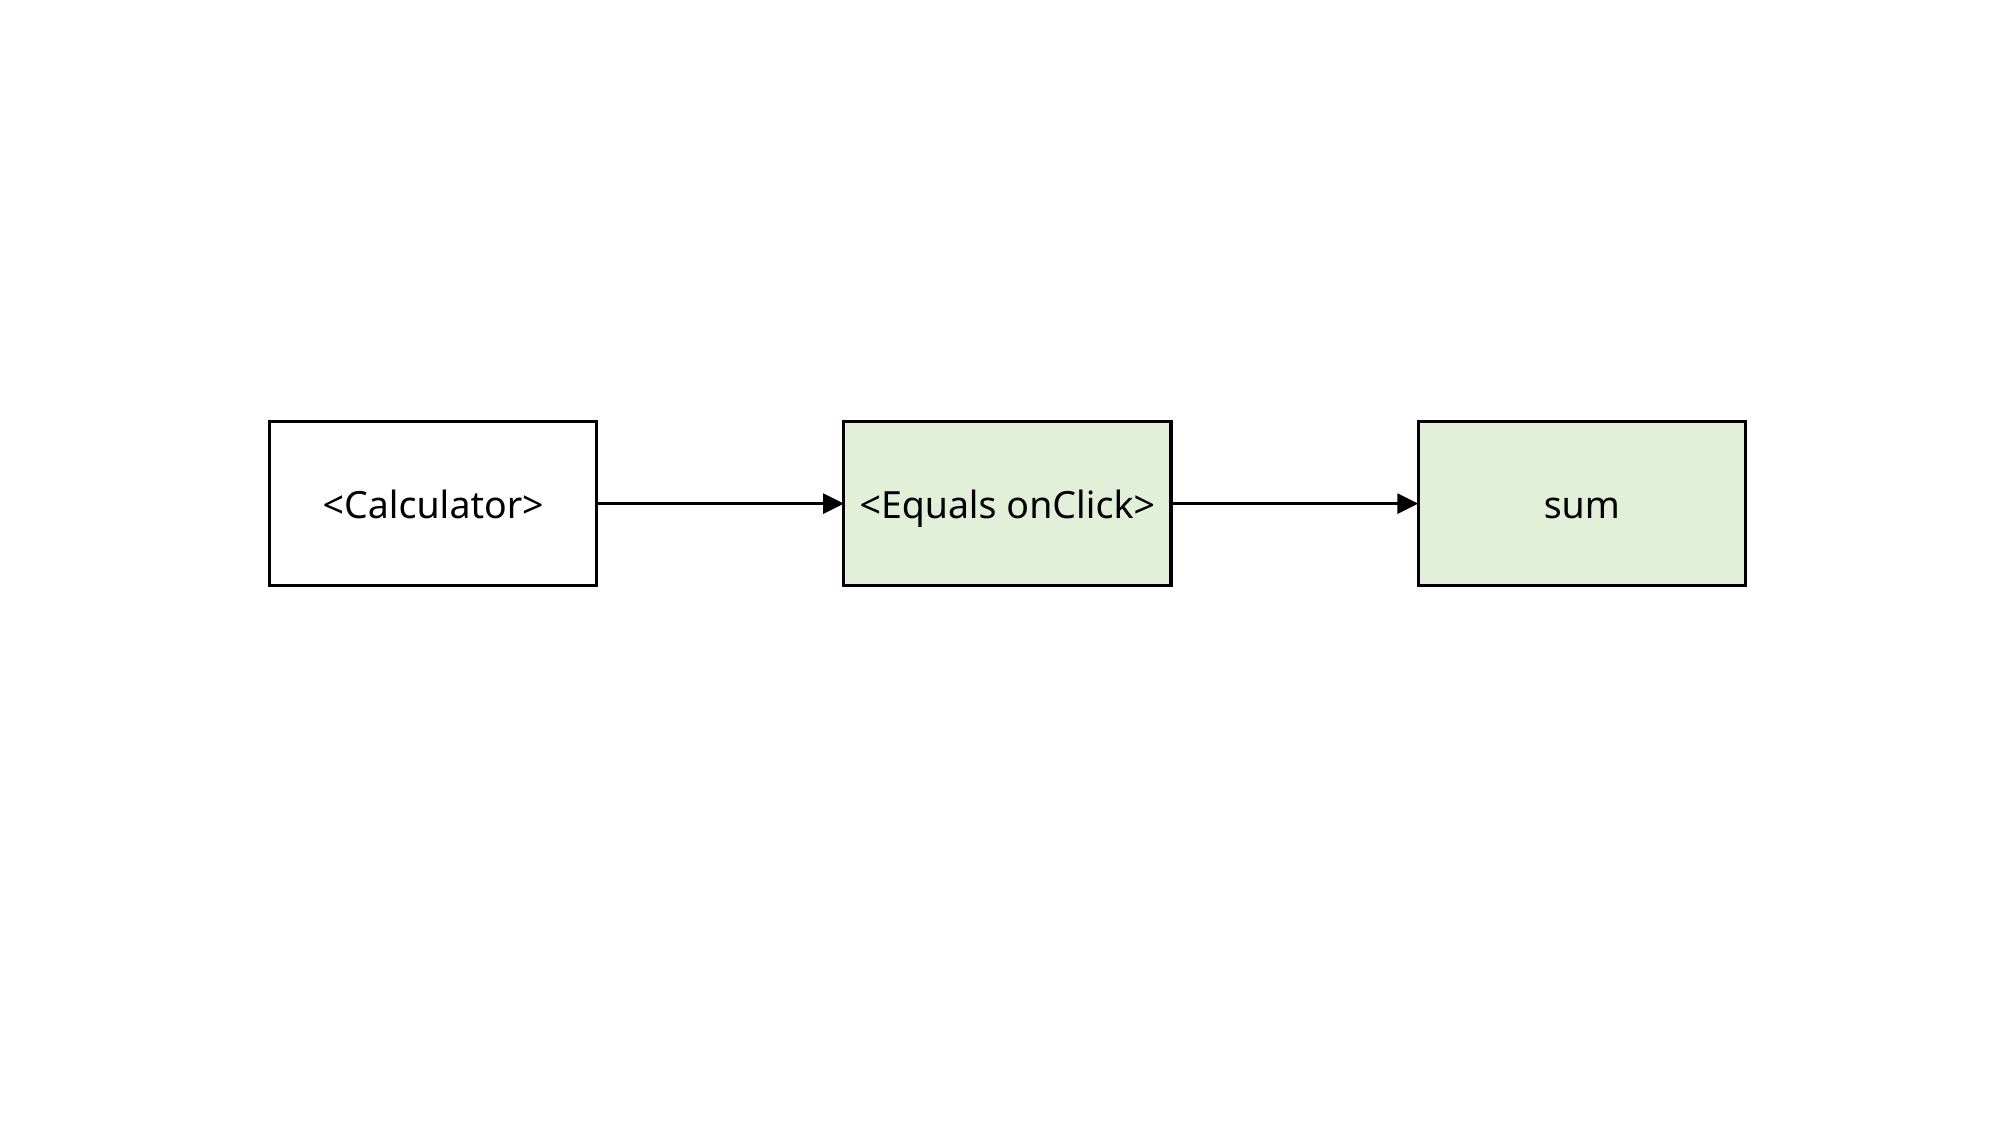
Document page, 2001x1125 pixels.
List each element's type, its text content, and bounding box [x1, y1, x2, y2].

text_box <Calculator> [269, 421, 598, 586]
text_box sum [1417, 421, 1746, 586]
text_box <Equals onClick> [843, 421, 1172, 586]
